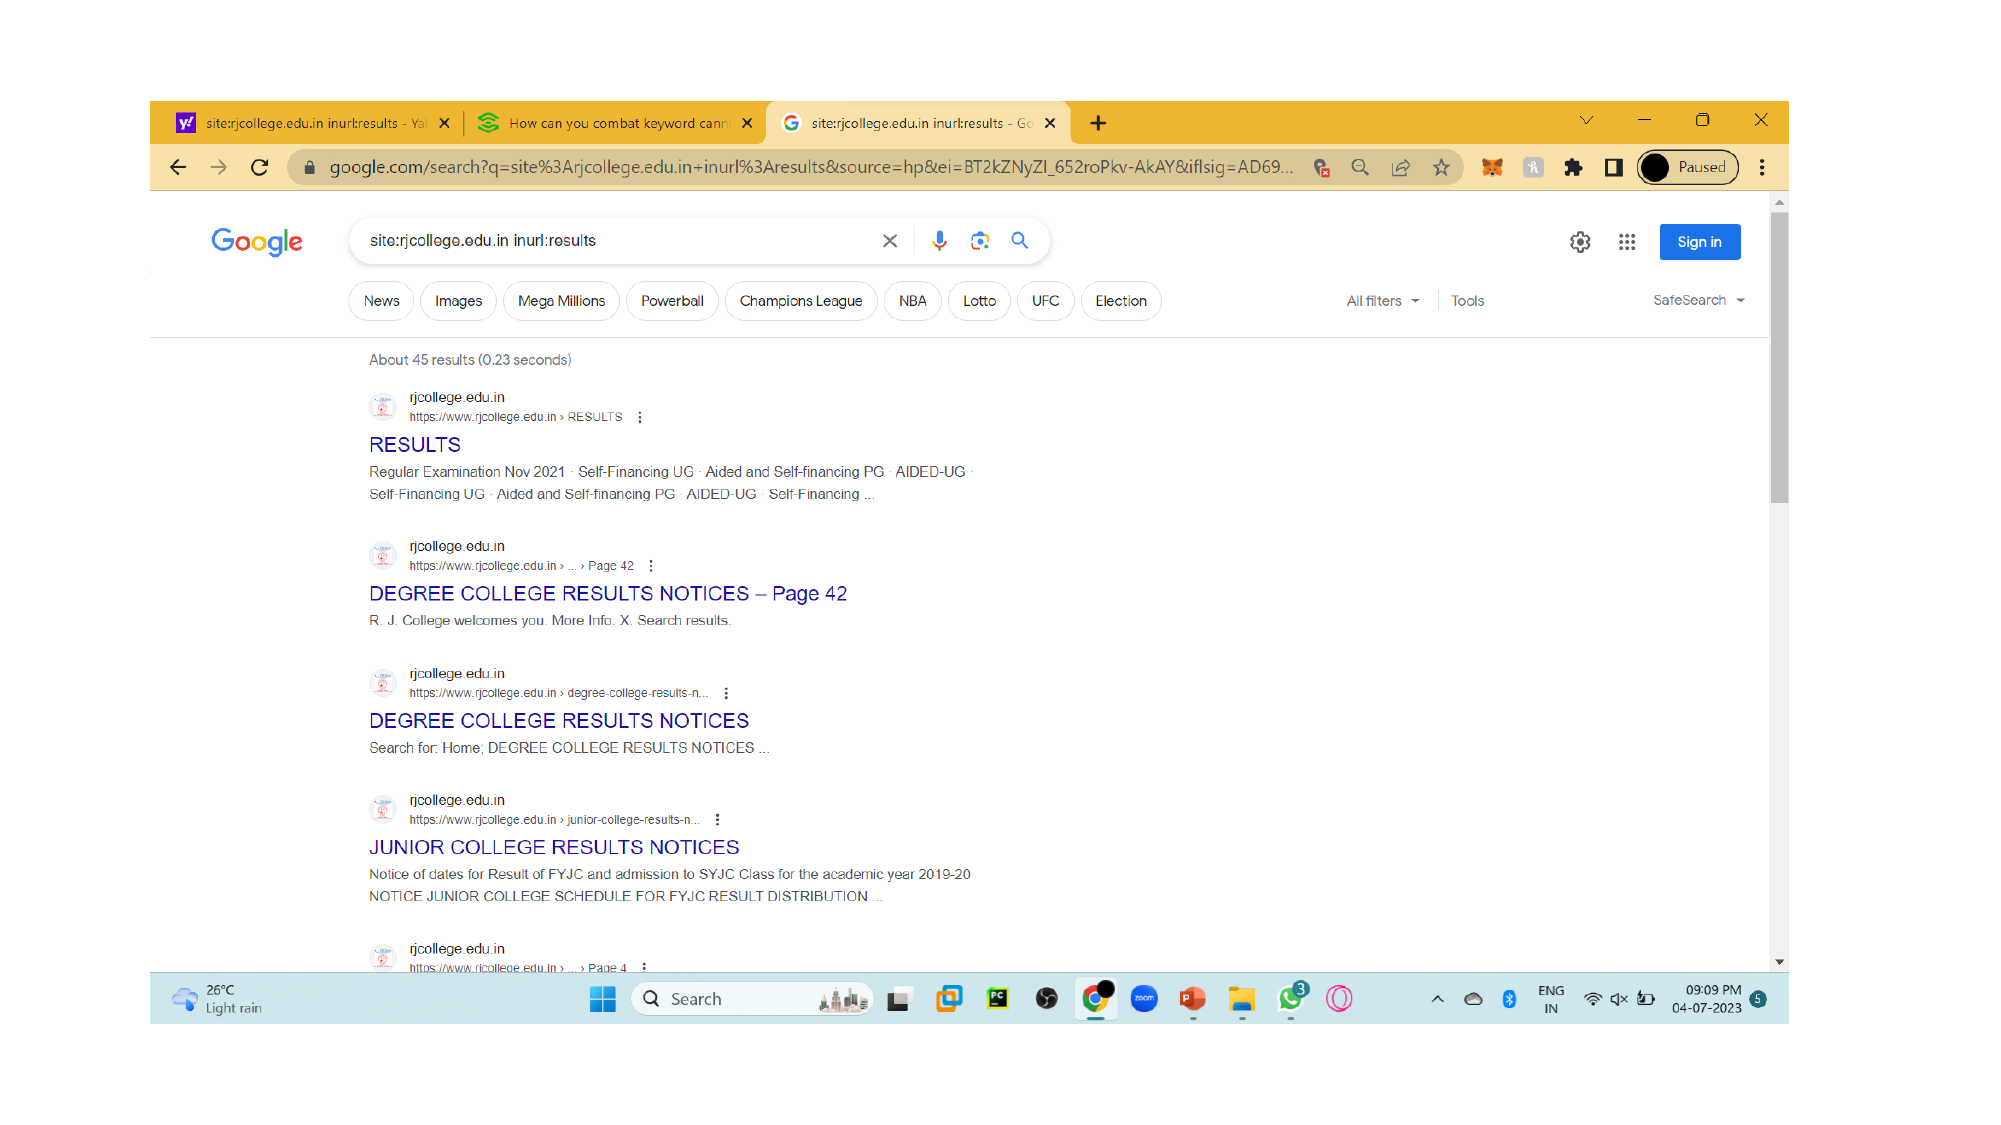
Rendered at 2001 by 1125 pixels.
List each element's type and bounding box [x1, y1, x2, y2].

list [149, 101, 1789, 1024]
